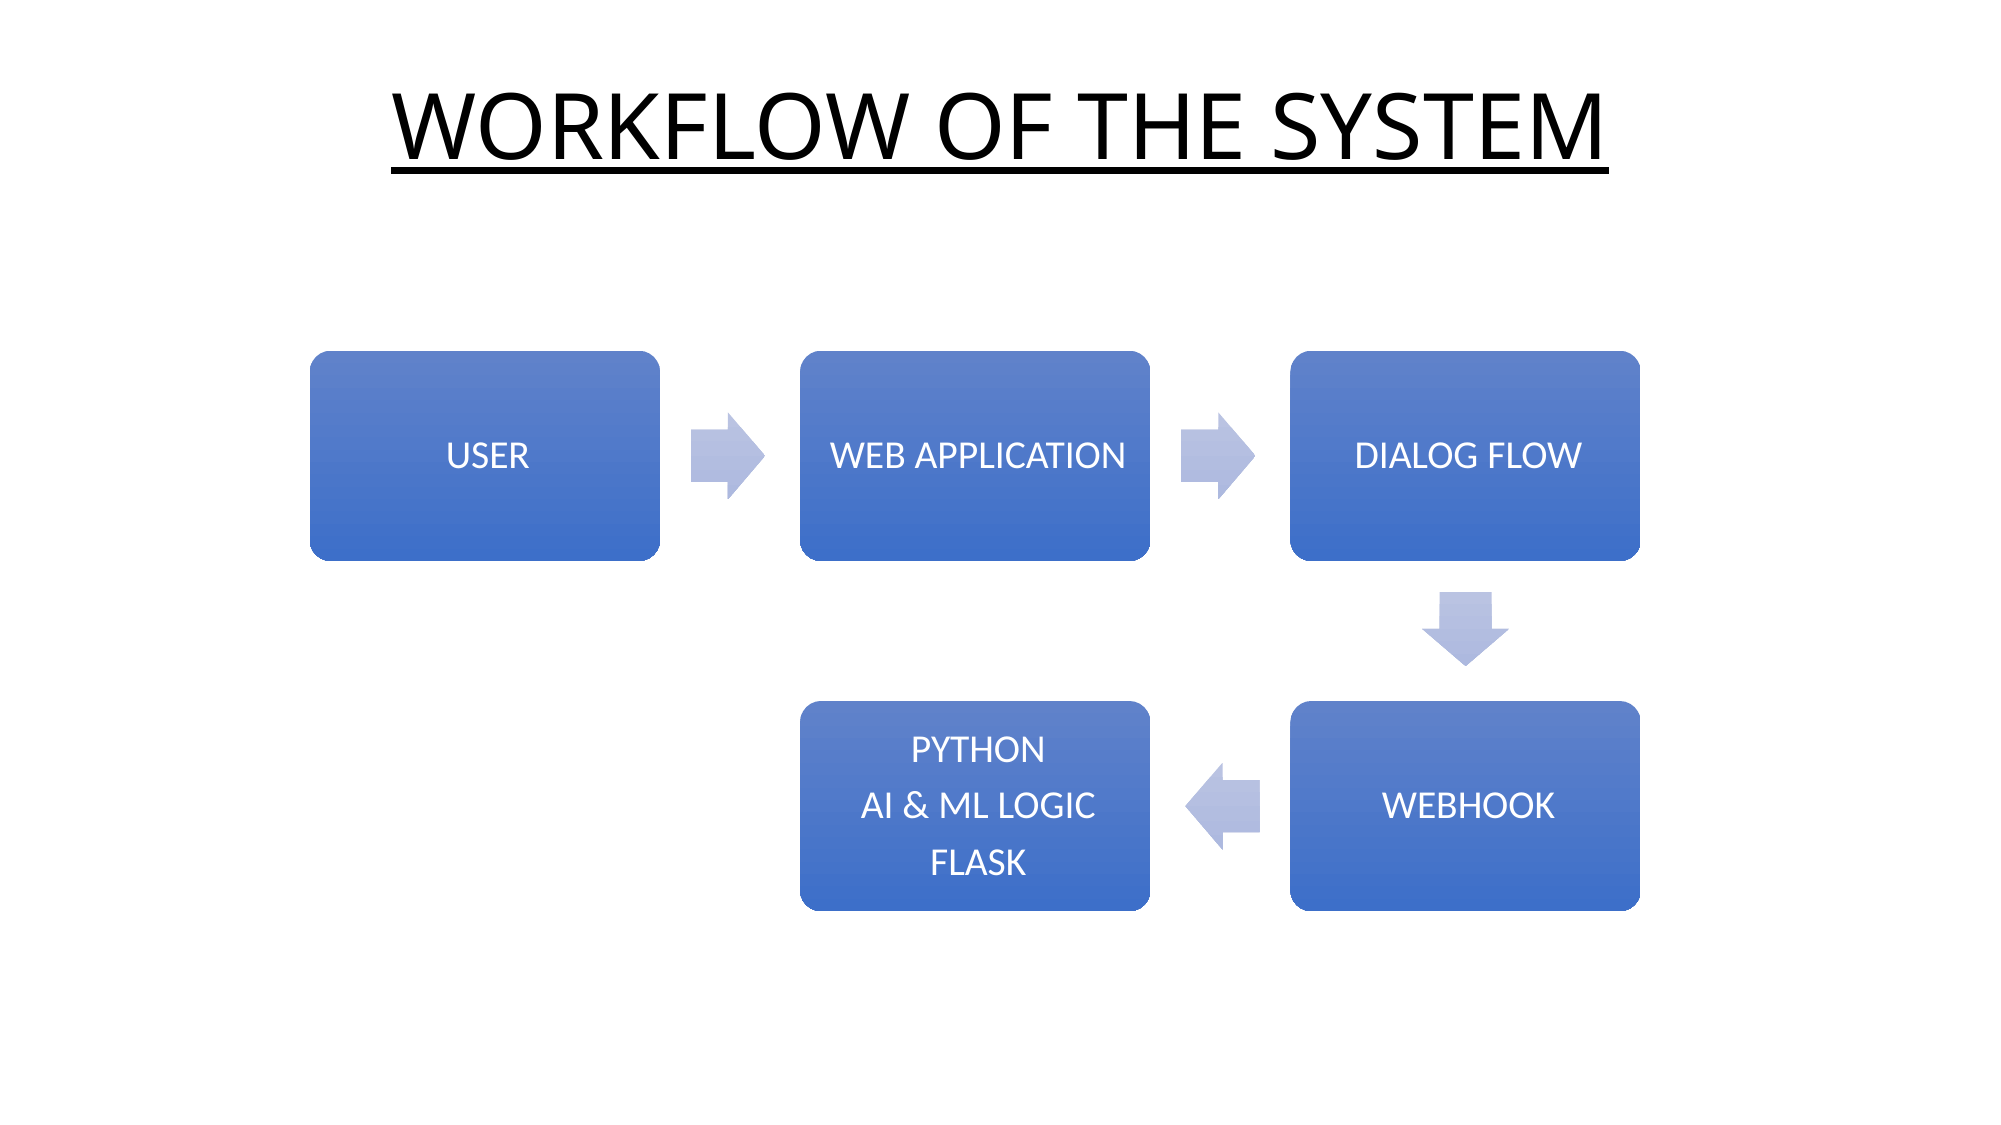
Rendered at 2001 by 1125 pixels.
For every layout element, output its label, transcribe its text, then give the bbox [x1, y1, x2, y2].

title WORKFLOW OF THE SYSTEM [137, 38, 1863, 223]
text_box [308, 186, 1642, 1076]
